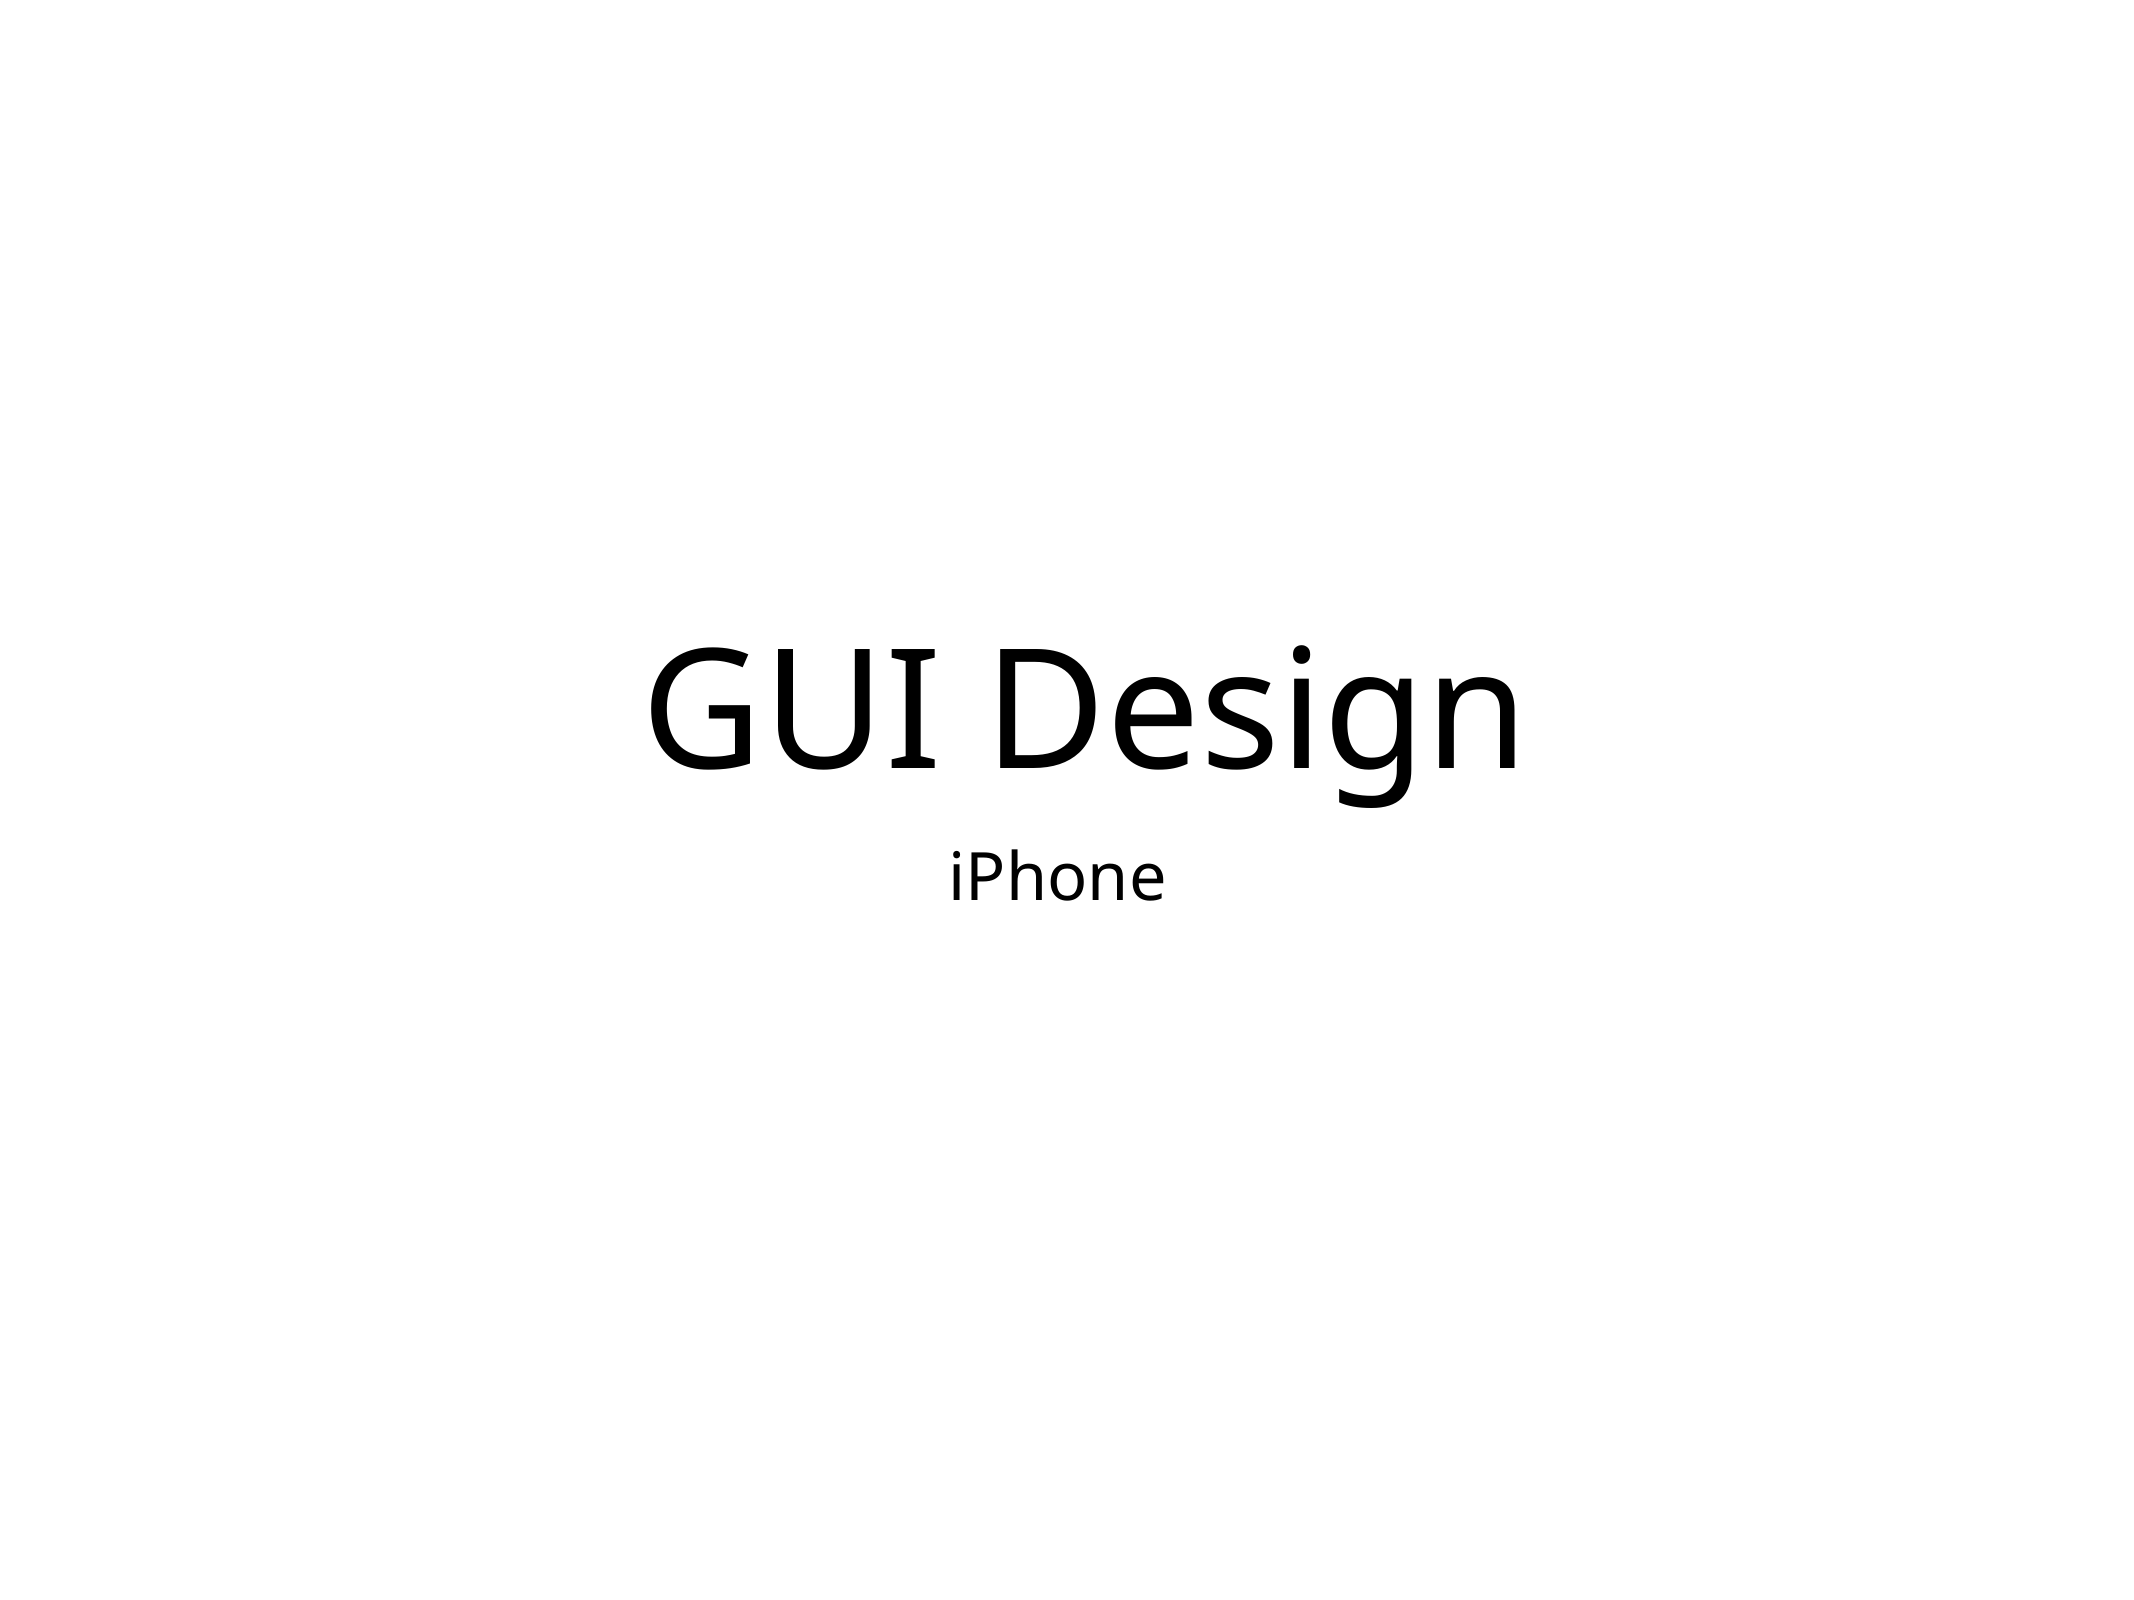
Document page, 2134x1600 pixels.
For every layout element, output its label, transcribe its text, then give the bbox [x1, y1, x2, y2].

subtitle iPhone [207, 824, 1926, 1011]
title GUI Design [207, 268, 1926, 811]
